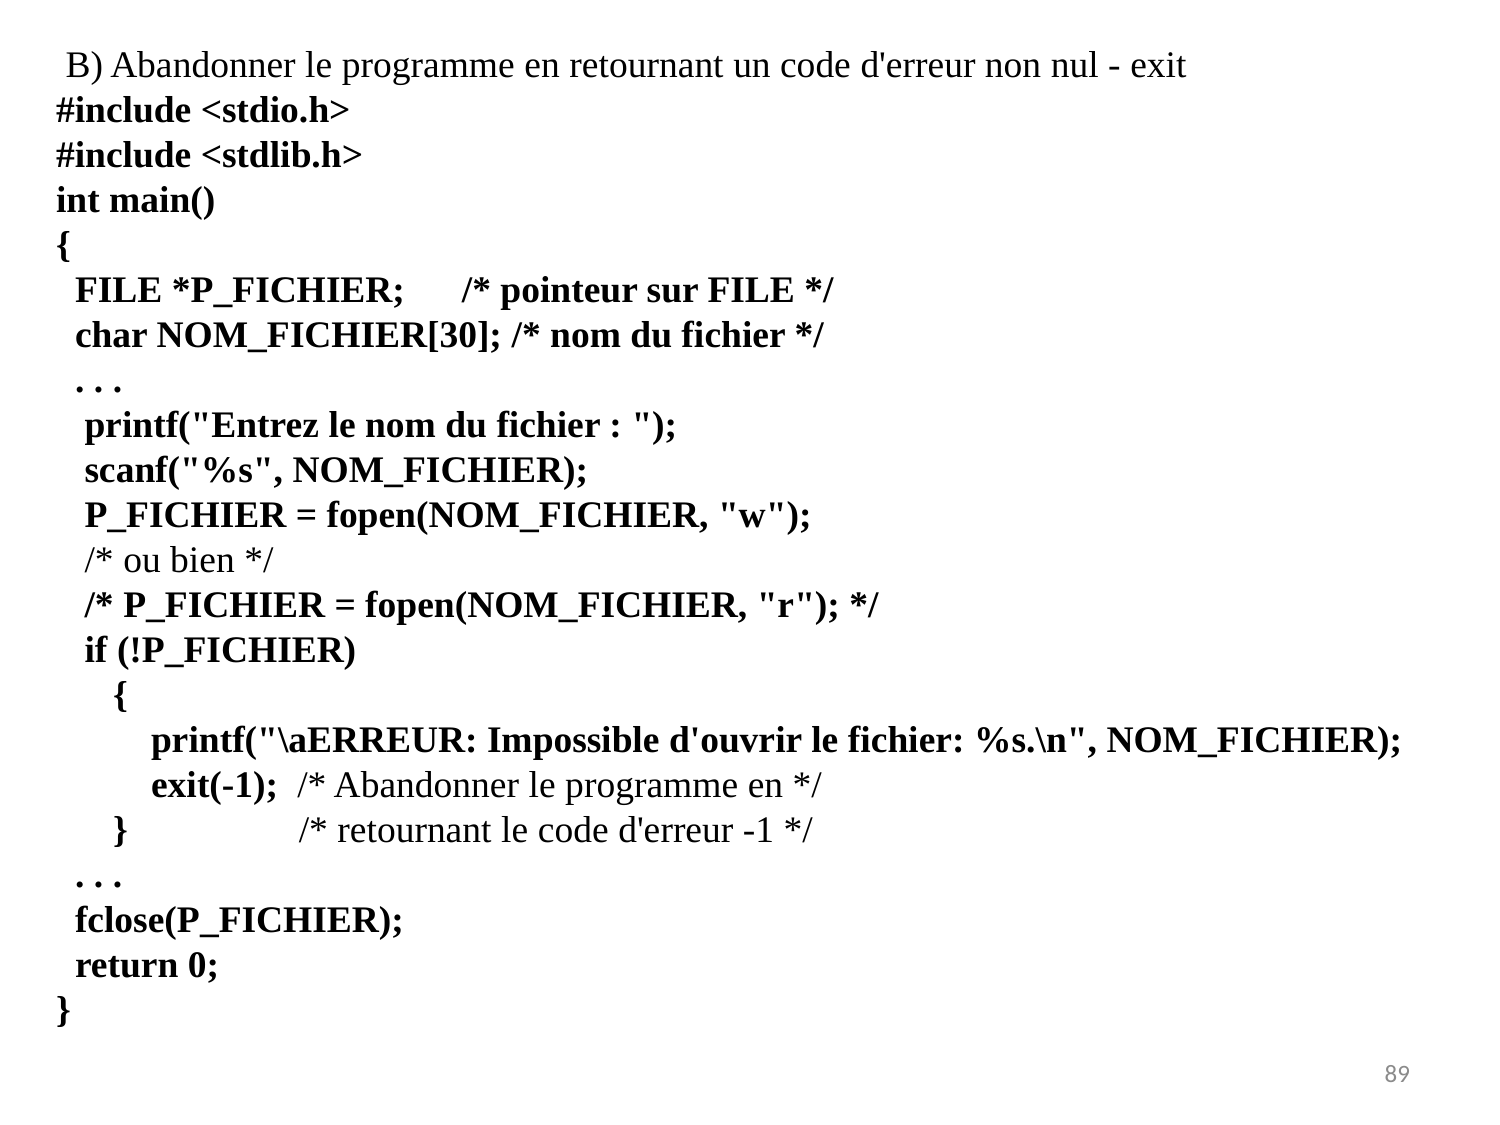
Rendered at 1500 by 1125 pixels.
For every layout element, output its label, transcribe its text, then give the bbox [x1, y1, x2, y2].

slide_number 89 [1074, 1042, 1425, 1103]
text_box B) Abandonner le programme en retournant un code d'erreur non nul - exit #include <stdio.h> #include <stdlib.h> int main() { FILE *P_FICHIER; /* pointeur sur FILE */ char NOM_FICHIER[30]; /* nom du fichier */ . . . printf("Entrez le nom du fichier : "); scanf("%s", NOM_FICHIER); P_FICHIER = fopen(NOM_FICHIER, "w"); /* ou bien */ /* P_FICHIER = fopen(NOM_FICHIER, "r"); */ if (!P_FICHIER) { printf("\aERREUR: Impossible d'ouvrir le fichier: %s.\n", NOM_FICHIER); exit(-1); /* Abandonner le programme en */ } /* retournant le code d'erreur -1 */ . . . fclose(P_FICHIER); return 0; } [41, 32, 1471, 1038]
